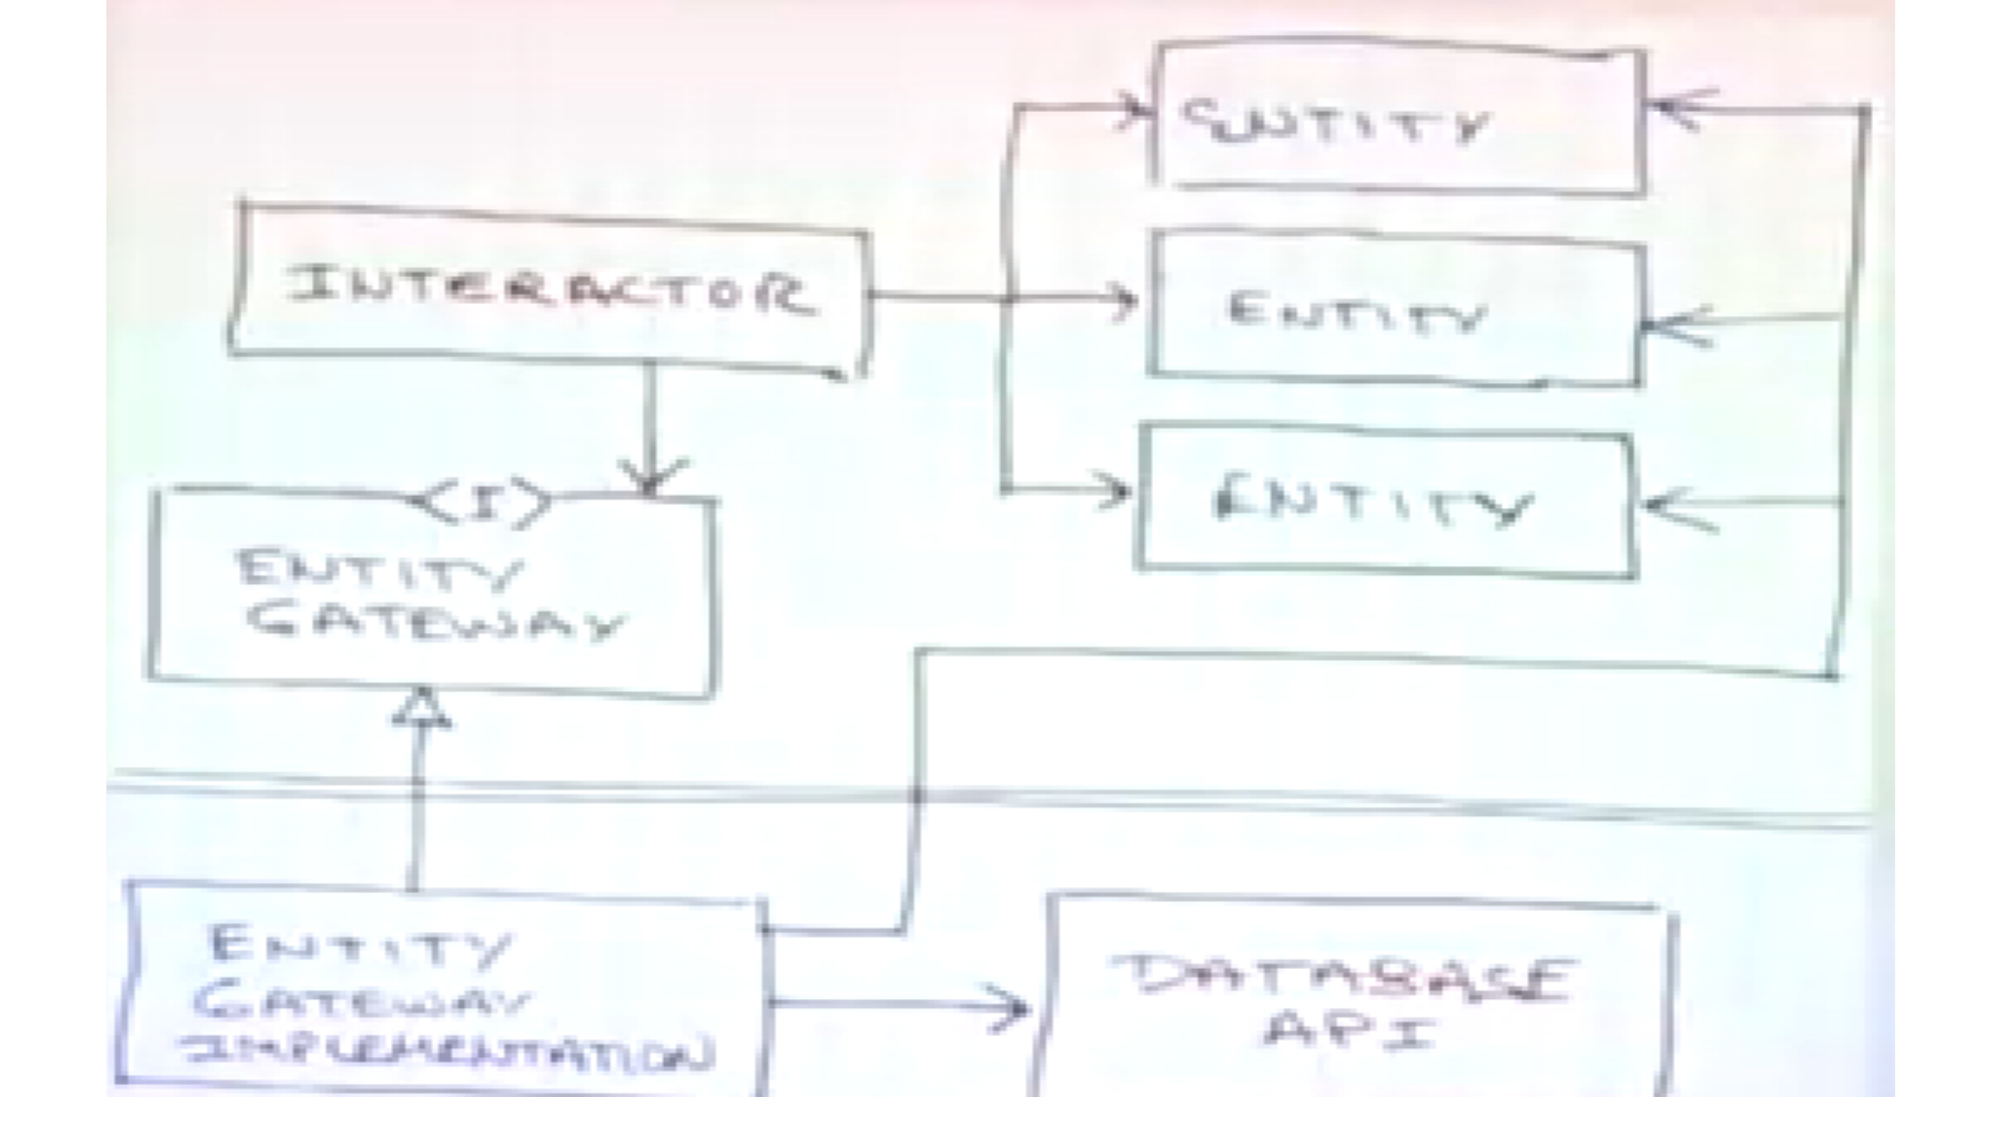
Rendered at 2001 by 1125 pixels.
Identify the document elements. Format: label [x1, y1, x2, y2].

picture [106, 0, 1896, 1097]
